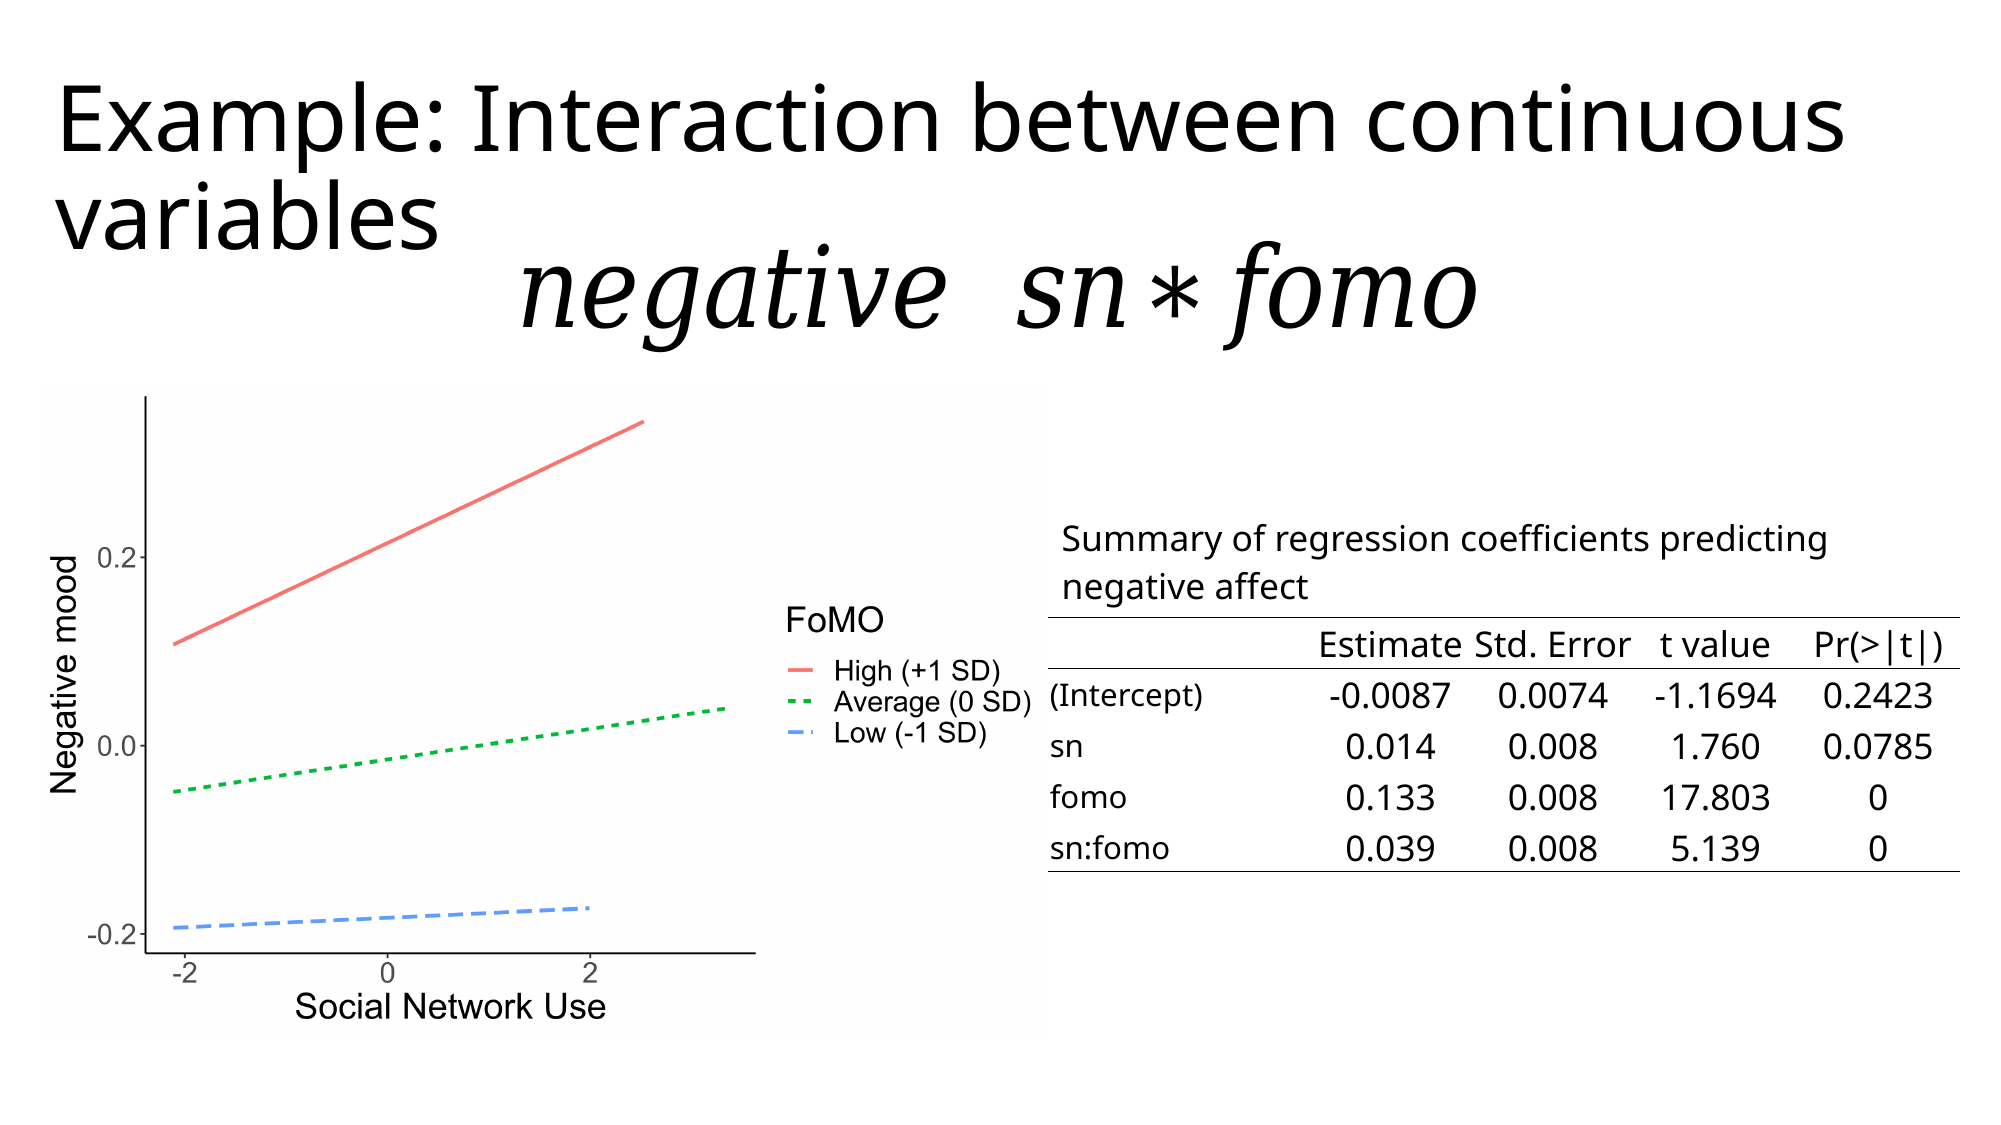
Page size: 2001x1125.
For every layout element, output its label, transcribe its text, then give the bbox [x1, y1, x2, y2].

table_cell 0.0074 [1472, 669, 1634, 719]
table_cell sn:fomo [1048, 821, 1309, 871]
table_cell fomo [1048, 770, 1309, 821]
table_cell 0.0785 [1797, 719, 1960, 770]
table_cell Estimate [1309, 618, 1472, 668]
table_cell 0.008 [1472, 770, 1634, 821]
table_cell 1.760 [1634, 719, 1797, 770]
table_cell 0.133 [1309, 770, 1472, 821]
table_cell 5.139 [1634, 821, 1797, 871]
table_cell Pr(>|t|) [1797, 618, 1960, 668]
table_cell 0 [1797, 770, 1960, 821]
table_cell 17.803 [1634, 770, 1797, 821]
title Example: Interaction between continuous variables [40, 62, 1960, 280]
picture [40, 386, 1048, 1035]
table_cell Std. Error [1472, 618, 1634, 668]
table_header Summary of regression coefficients predicting negative affect [1048, 506, 1960, 617]
table_cell (Intercept) [1048, 669, 1309, 719]
table_cell -1.1694 [1634, 669, 1797, 719]
table_cell sn [1048, 719, 1309, 770]
table_cell 0.2423 [1797, 669, 1960, 719]
table_cell 0 [1797, 821, 1960, 871]
table_cell [1048, 618, 1309, 668]
table_cell 0.014 [1309, 719, 1472, 770]
table_cell t value [1634, 618, 1797, 668]
table_cell -0.0087 [1309, 669, 1472, 719]
table_cell 0.008 [1472, 821, 1634, 871]
table_cell 0.039 [1309, 821, 1472, 871]
table_cell 0.008 [1472, 719, 1634, 770]
